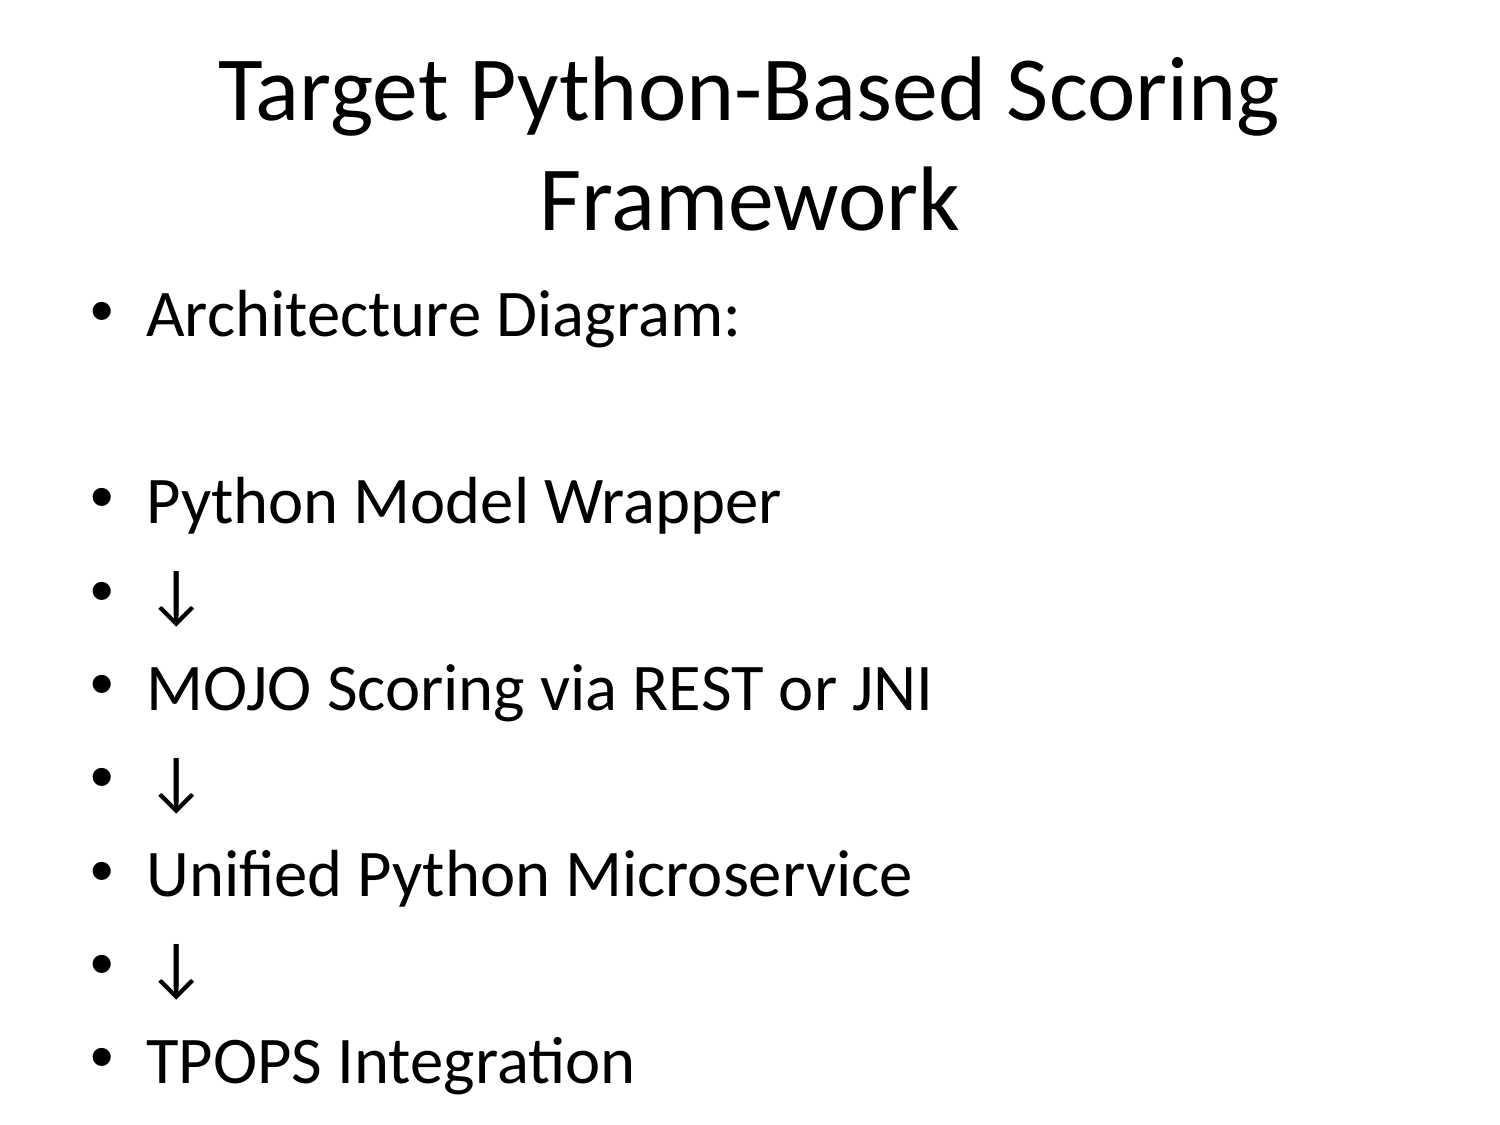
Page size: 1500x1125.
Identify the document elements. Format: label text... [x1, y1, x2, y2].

title Target Python-Based Scoring Framework [75, 45, 1425, 233]
list Architecture Diagram: Python Model Wrapper ↓ MOJO Scoring via REST or JNI ↓ Unified Python Microservice ↓ TPOPS Integration [75, 262, 1425, 1005]
